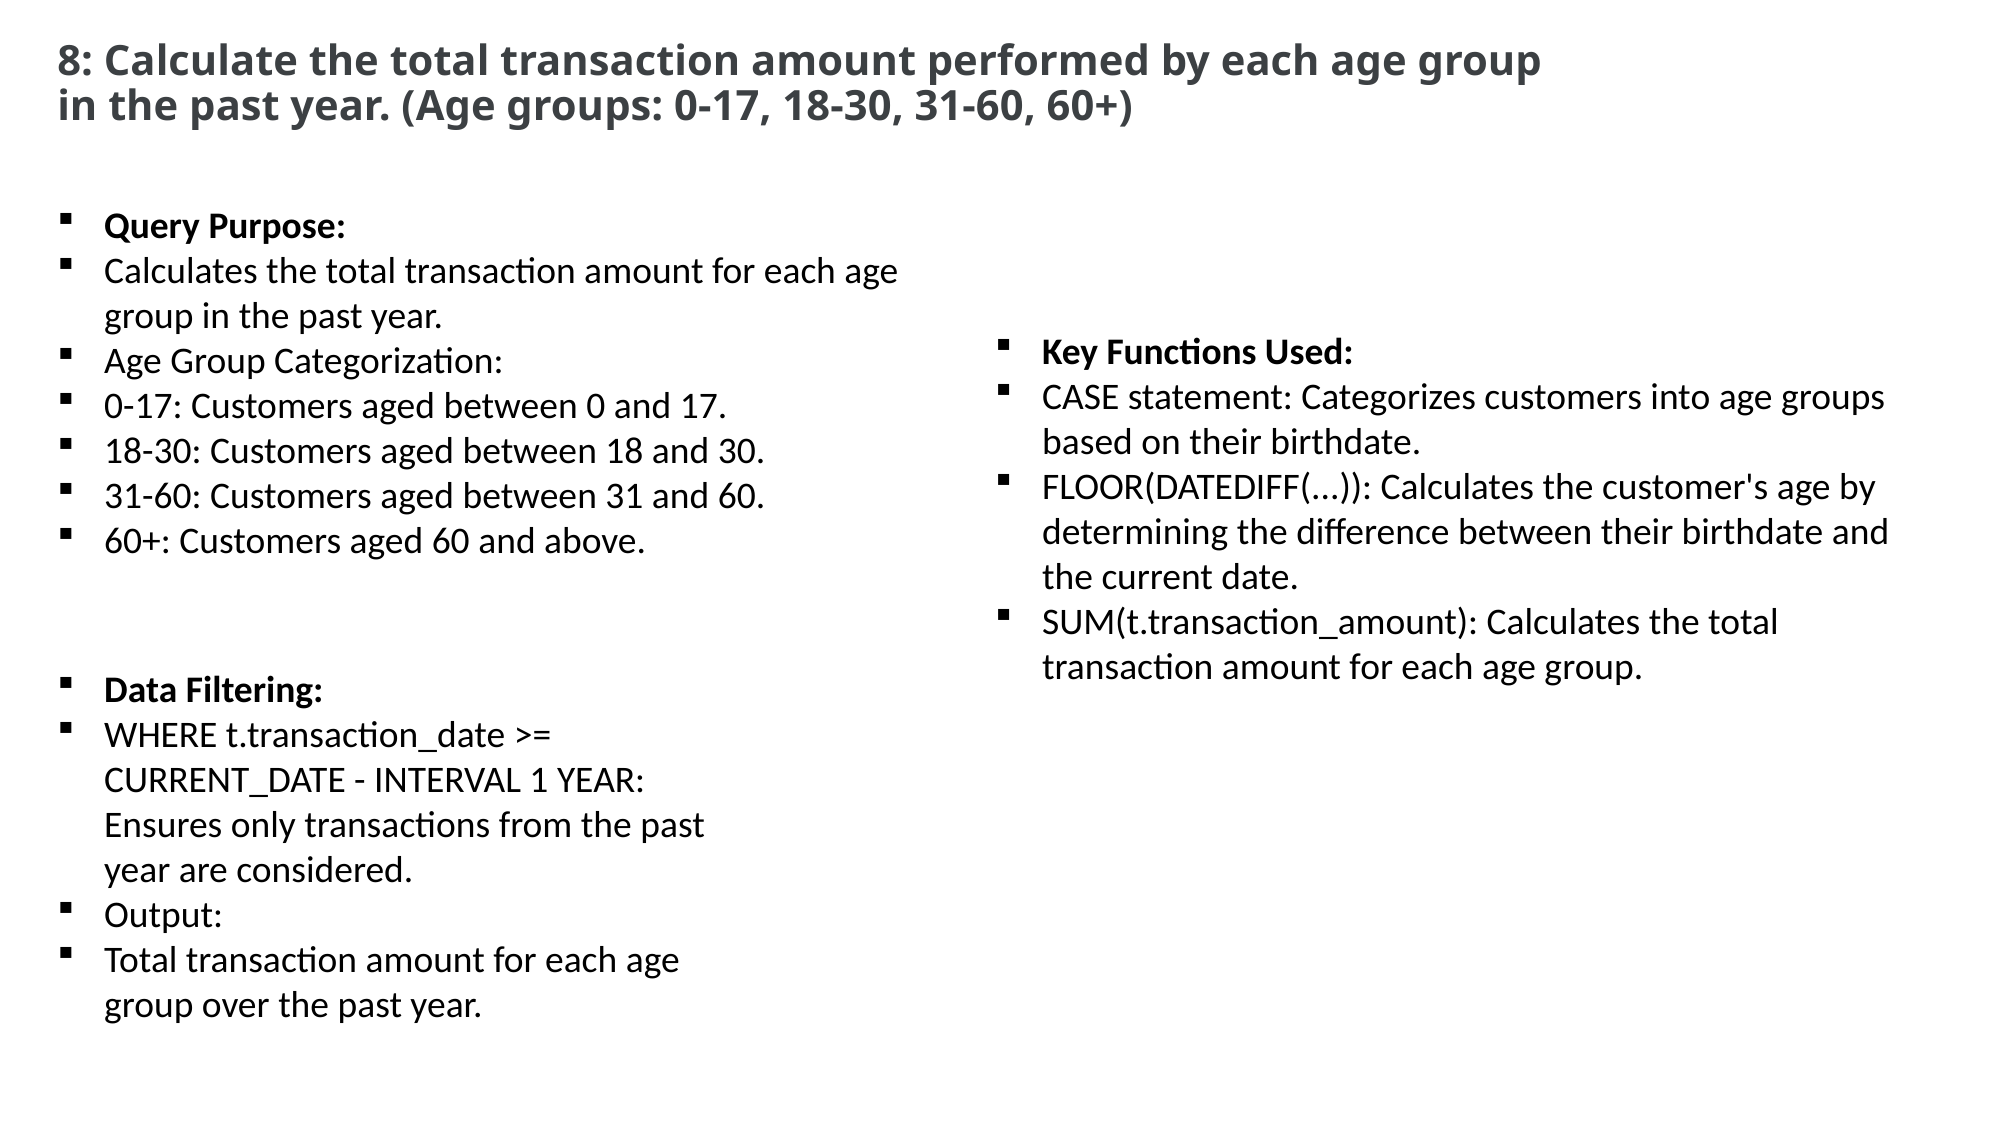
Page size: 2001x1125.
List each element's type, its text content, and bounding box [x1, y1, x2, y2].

title 8: Calculate the total transaction amount performed by each age group in the past year. (Age groups: 0-17, 18-30, 31-60, 60+) [42, 17, 1597, 152]
text_box Key Functions Used: CASE statement: Categorizes customers into age groups based on their birthdate. FLOOR(DATEDIFF(...)): Calculates the customer's age by determining the difference between their birthdate and the current date. SUM(t.transaction_amount): Calculates the total transaction amount for each age group. [980, 319, 1906, 740]
list Query Purpose: Calculates the total transaction amount for each age group in the past year. Age Group Categorization: 0-17: Customers aged between 0 and 17. 18-30: Customers aged between 18 and 30. 31-60: Customers aged between 31 and 60. 60+: Customers aged 60 and above. [42, 77, 949, 731]
text_box Data Filtering: WHERE t.transaction_date >= CURRENT_DATE - INTERVAL 1 YEAR: Ensures only transactions from the past year are considered. Output: Total transaction amount for each age group over the past year. [42, 657, 737, 1078]
